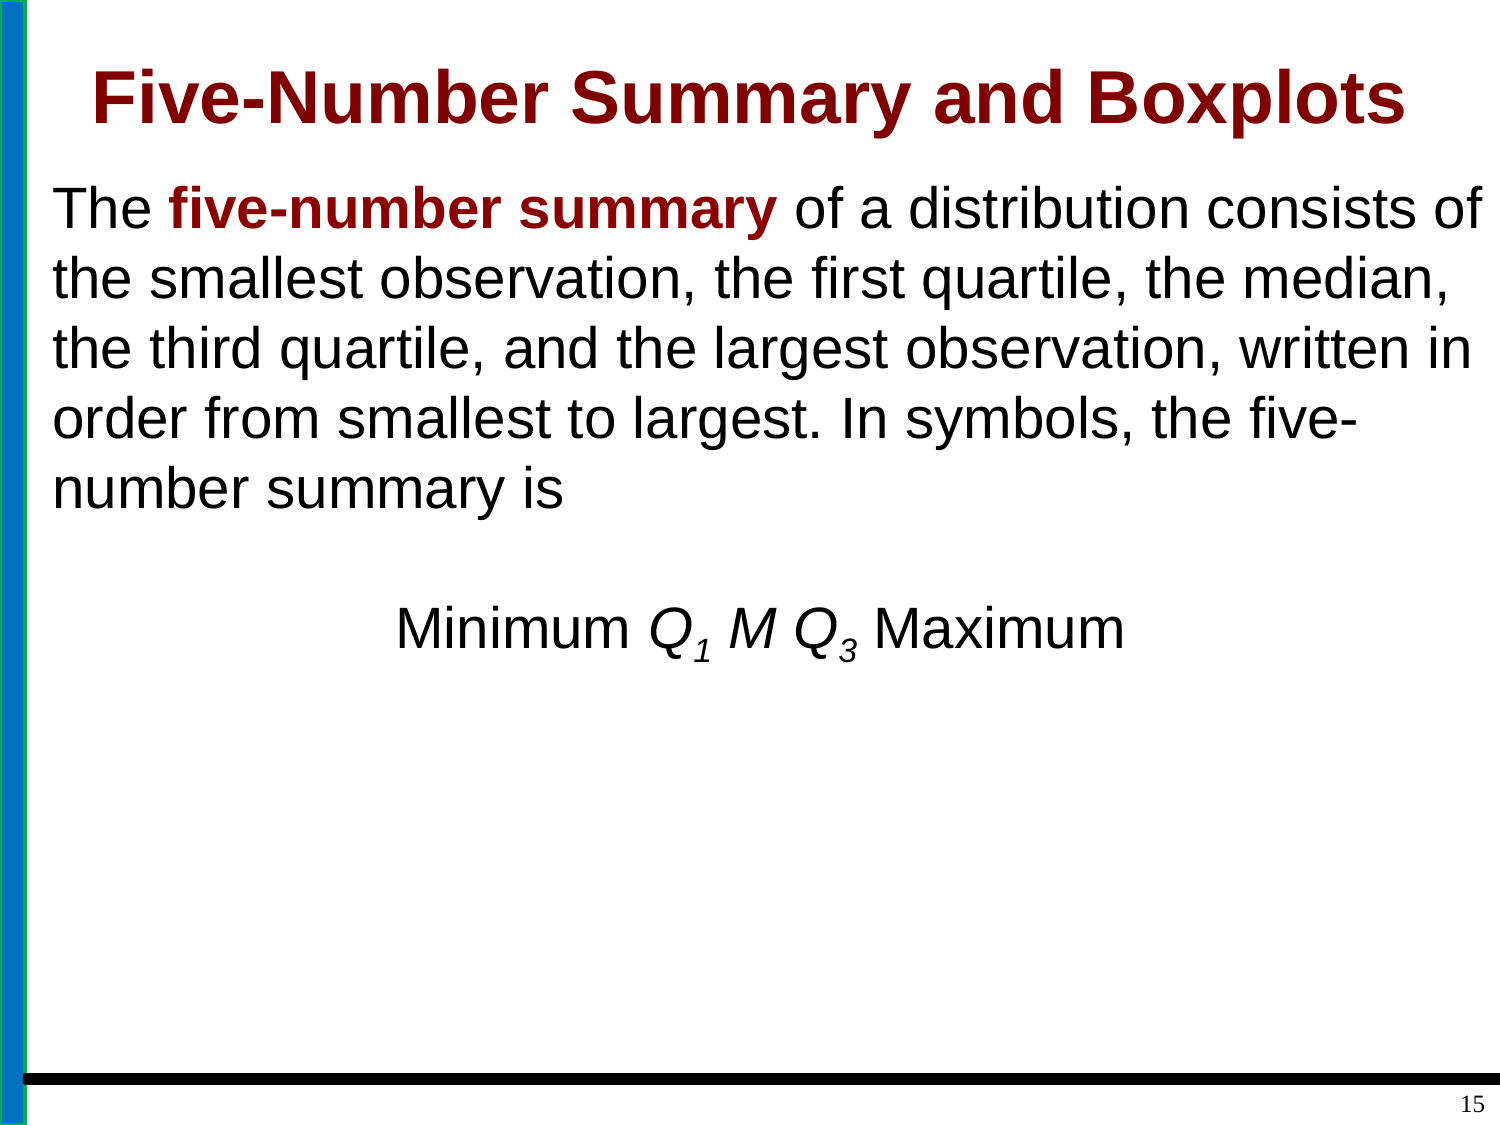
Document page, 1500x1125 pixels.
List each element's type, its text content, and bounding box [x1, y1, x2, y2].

title Five-Number Summary and Boxplots [74, 44, 1426, 162]
text_box The five-number summary of a distribution consists of the smallest observation, the first quartile, the median, the third quartile, and the largest observation, written in order from smallest to largest. In symbols, the five-number summary is Minimum Q1 M Q3 Maximum [37, 162, 1500, 677]
